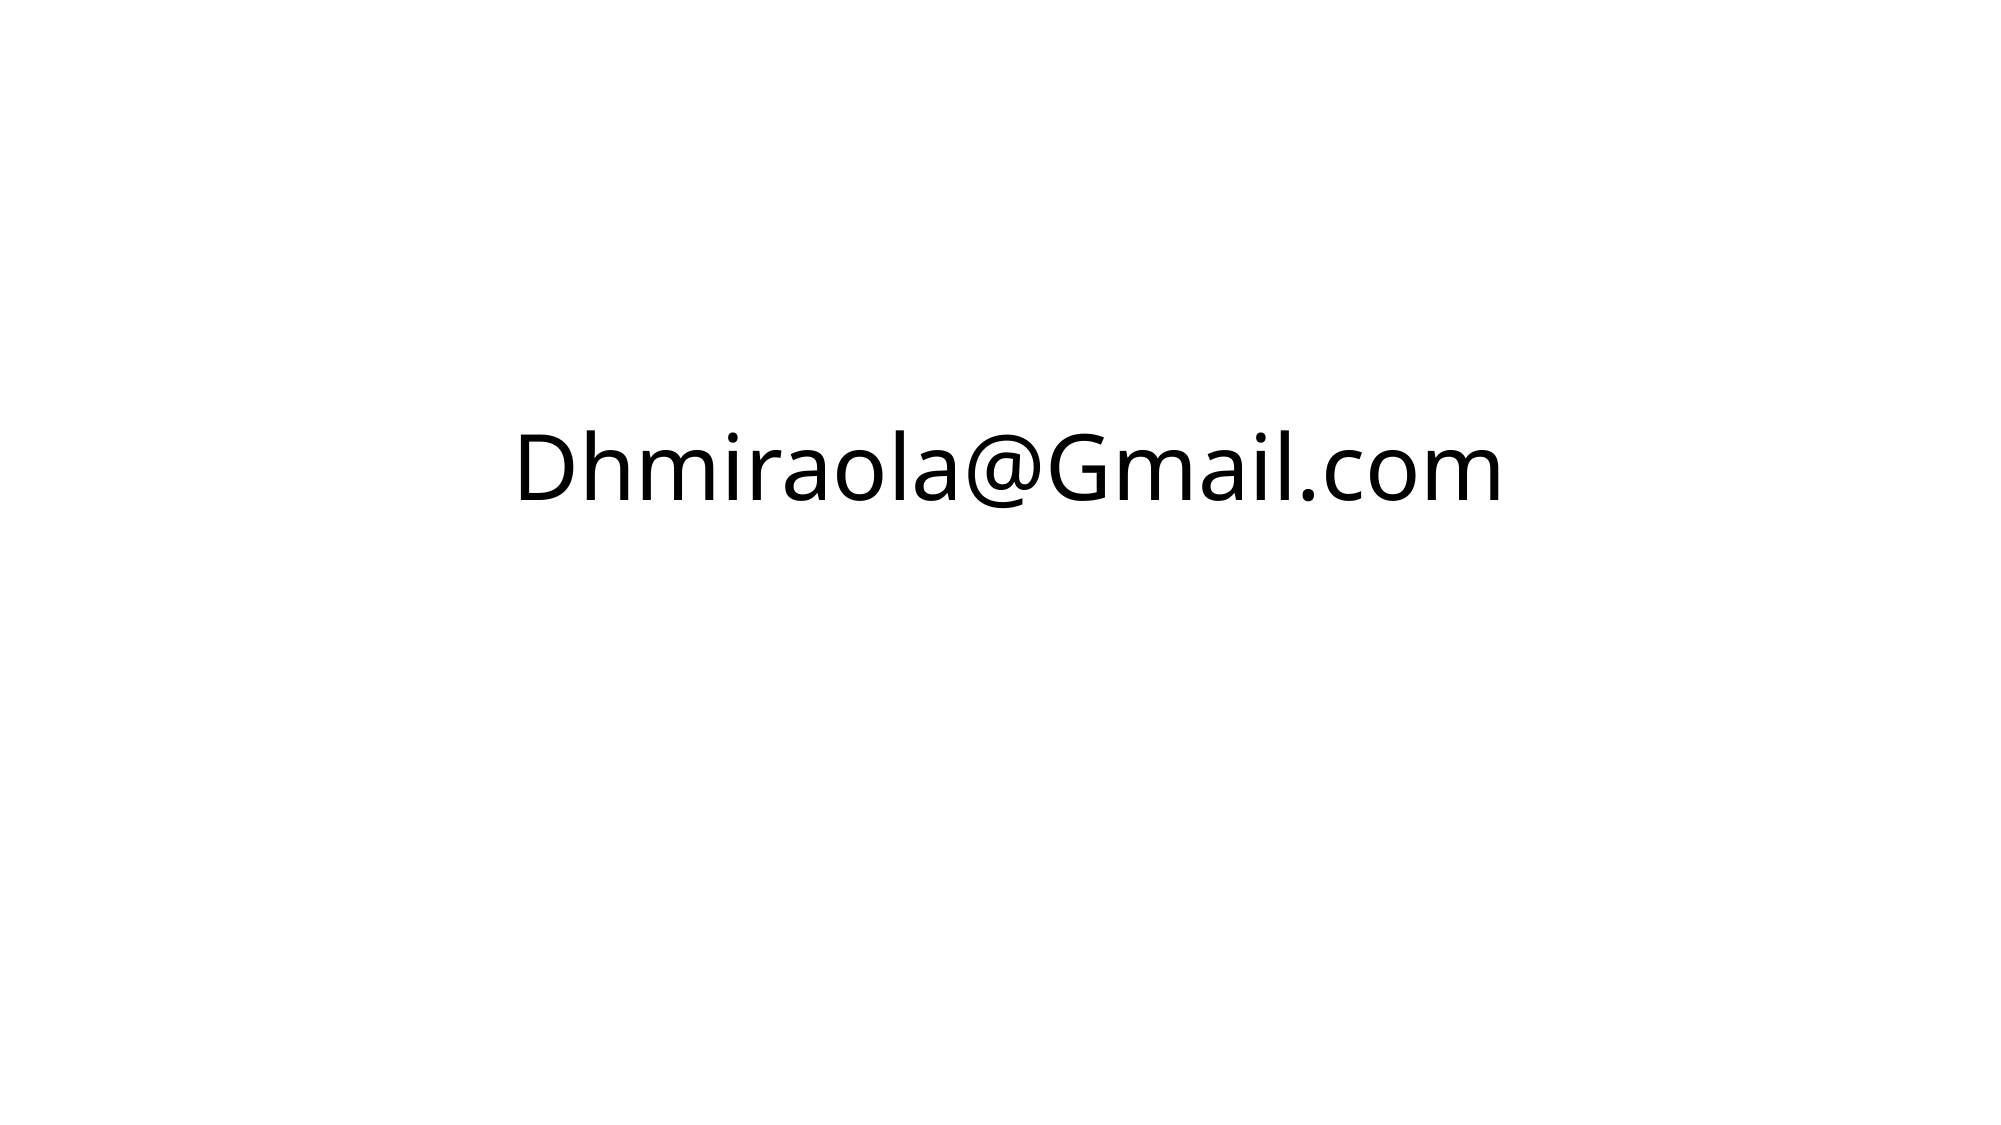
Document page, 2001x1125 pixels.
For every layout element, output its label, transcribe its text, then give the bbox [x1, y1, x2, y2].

title Dhmiraola@Gmail.com [147, 362, 1873, 580]
